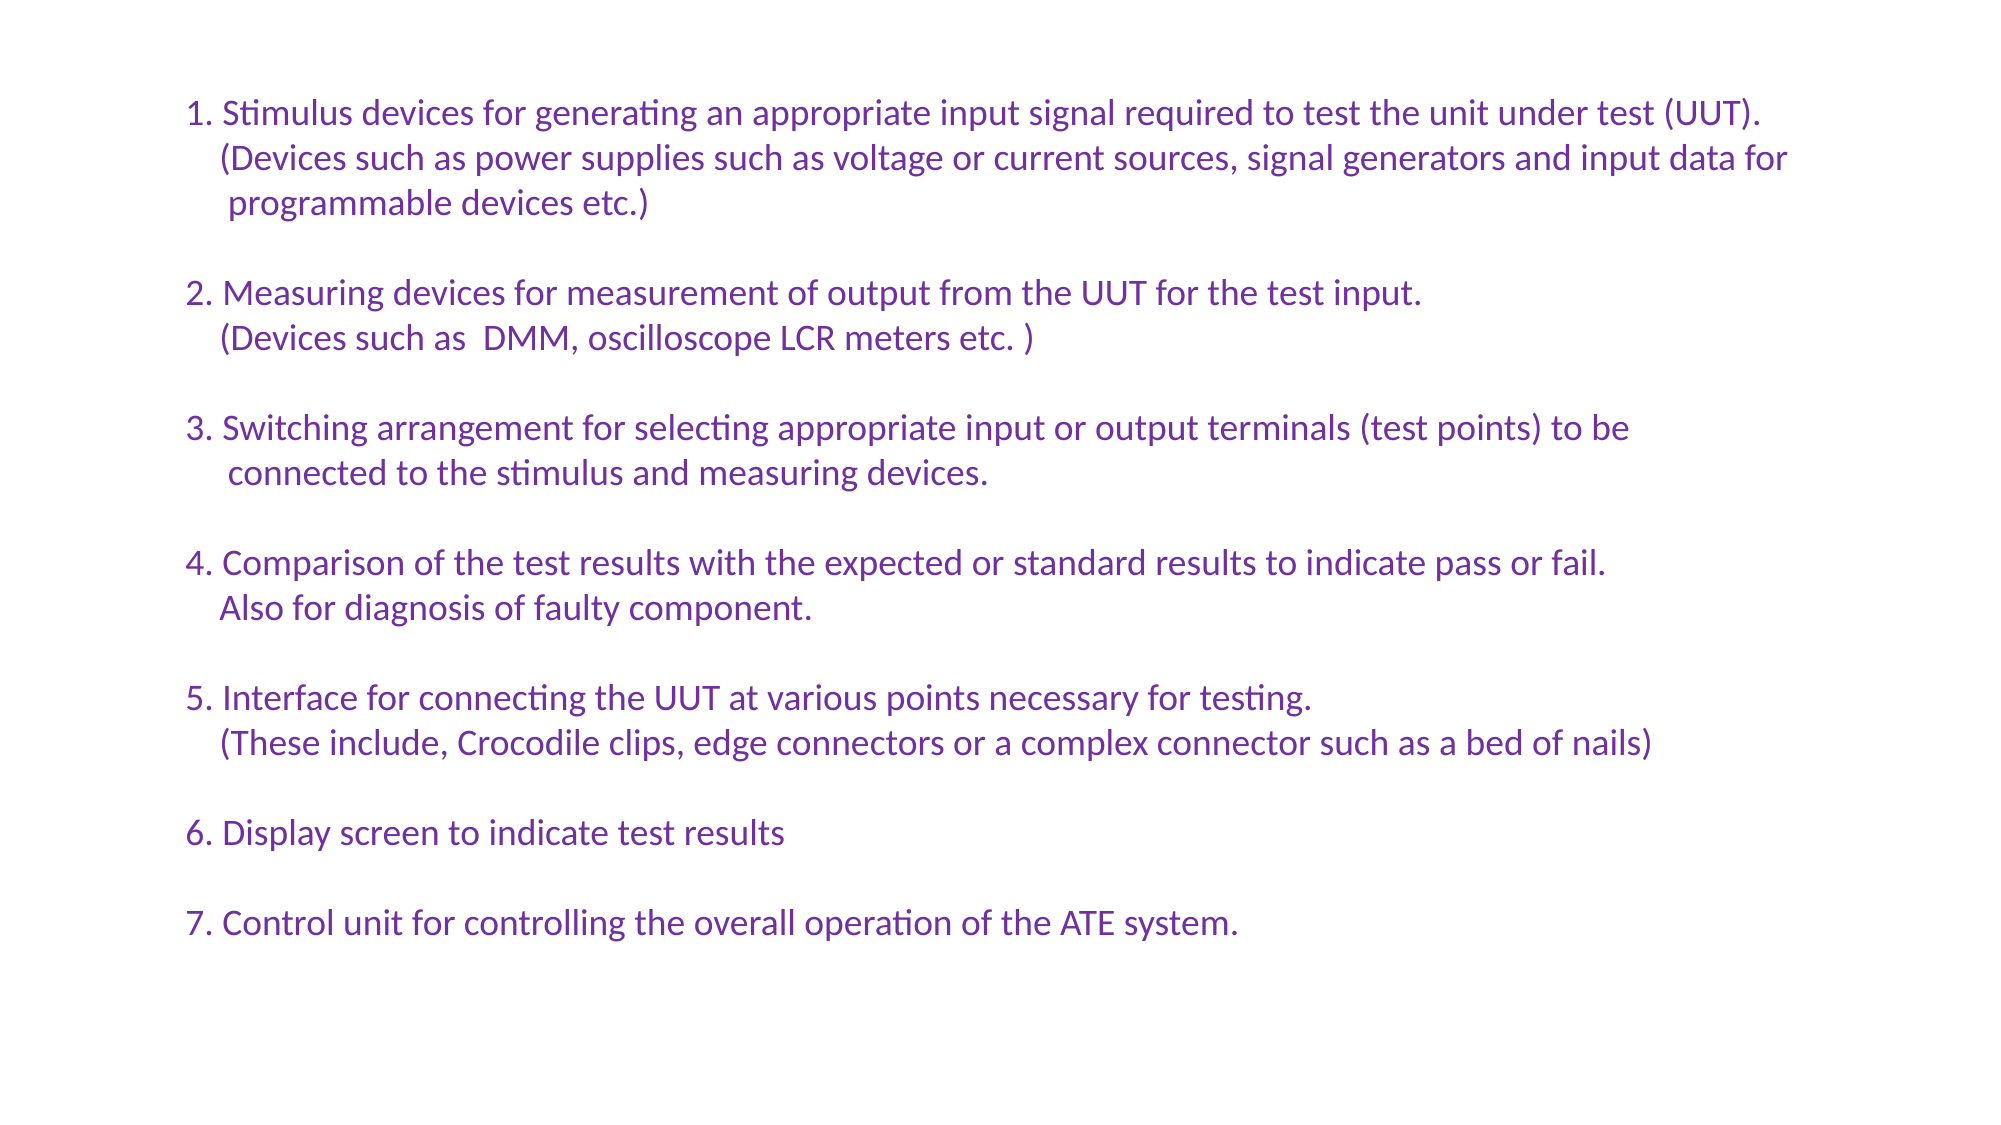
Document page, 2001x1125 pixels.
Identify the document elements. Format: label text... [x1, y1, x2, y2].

text_box 1. Stimulus devices for generating an appropriate input signal required to test the unit under test (UUT). (Devices such as power supplies such as voltage or current sources, signal generators and input data for programmable devices etc.) 2. Measuring devices for measurement of output from the UUT for the test input. (Devices such as DMM, oscilloscope LCR meters etc. ) 3. Switching arrangement for selecting appropriate input or output terminals (test points) to be connected to the stimulus and measuring devices. 4. Comparison of the test results with the expected or standard results to indicate pass or fail. Also for diagnosis of faulty component. 5. Interface for connecting the UUT at various points necessary for testing. (These include, Crocodile clips, edge connectors or a complex connector such as a bed of nails) 6. Display screen to indicate test results 7. Control unit for controlling the overall operation of the ATE system. [170, 80, 1835, 1040]
